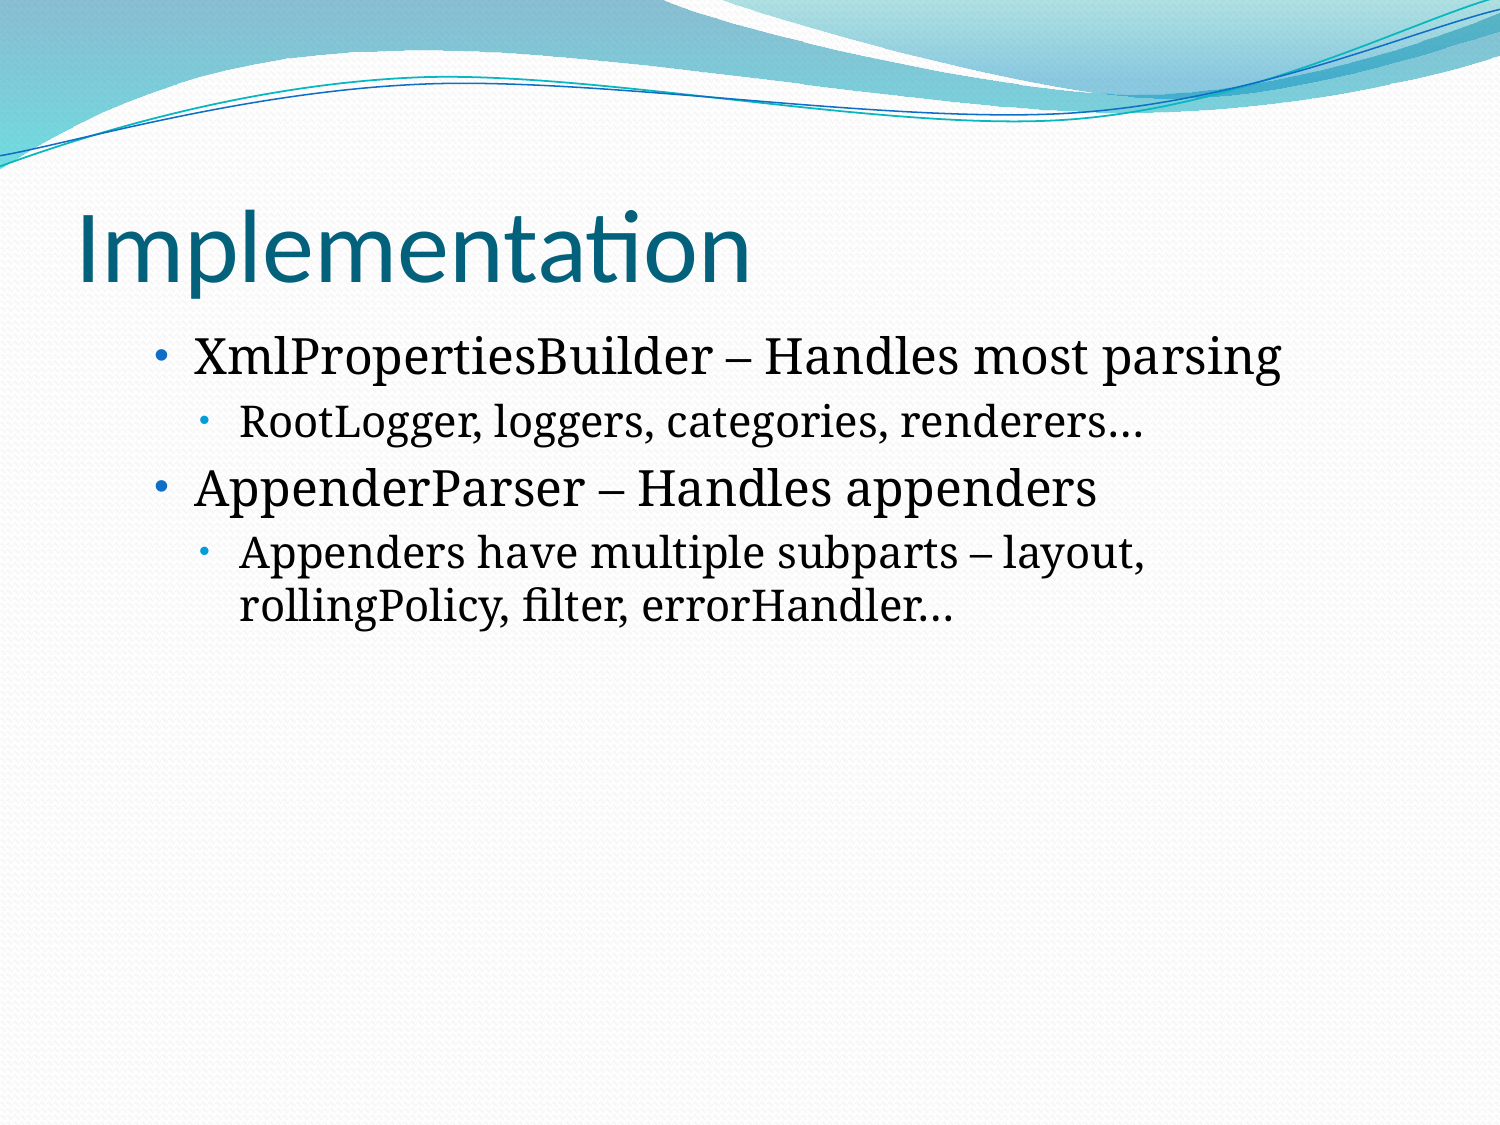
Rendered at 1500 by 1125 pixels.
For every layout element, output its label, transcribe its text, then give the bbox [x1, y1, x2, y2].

title Implementation [75, 115, 1425, 303]
list XmlPropertiesBuilder – Handles most parsing RootLogger, loggers, categories, renderers… AppenderParser – Handles appenders Appenders have multiple subparts – layout, rollingPolicy, filter, errorHandler… [75, 317, 1425, 1038]
